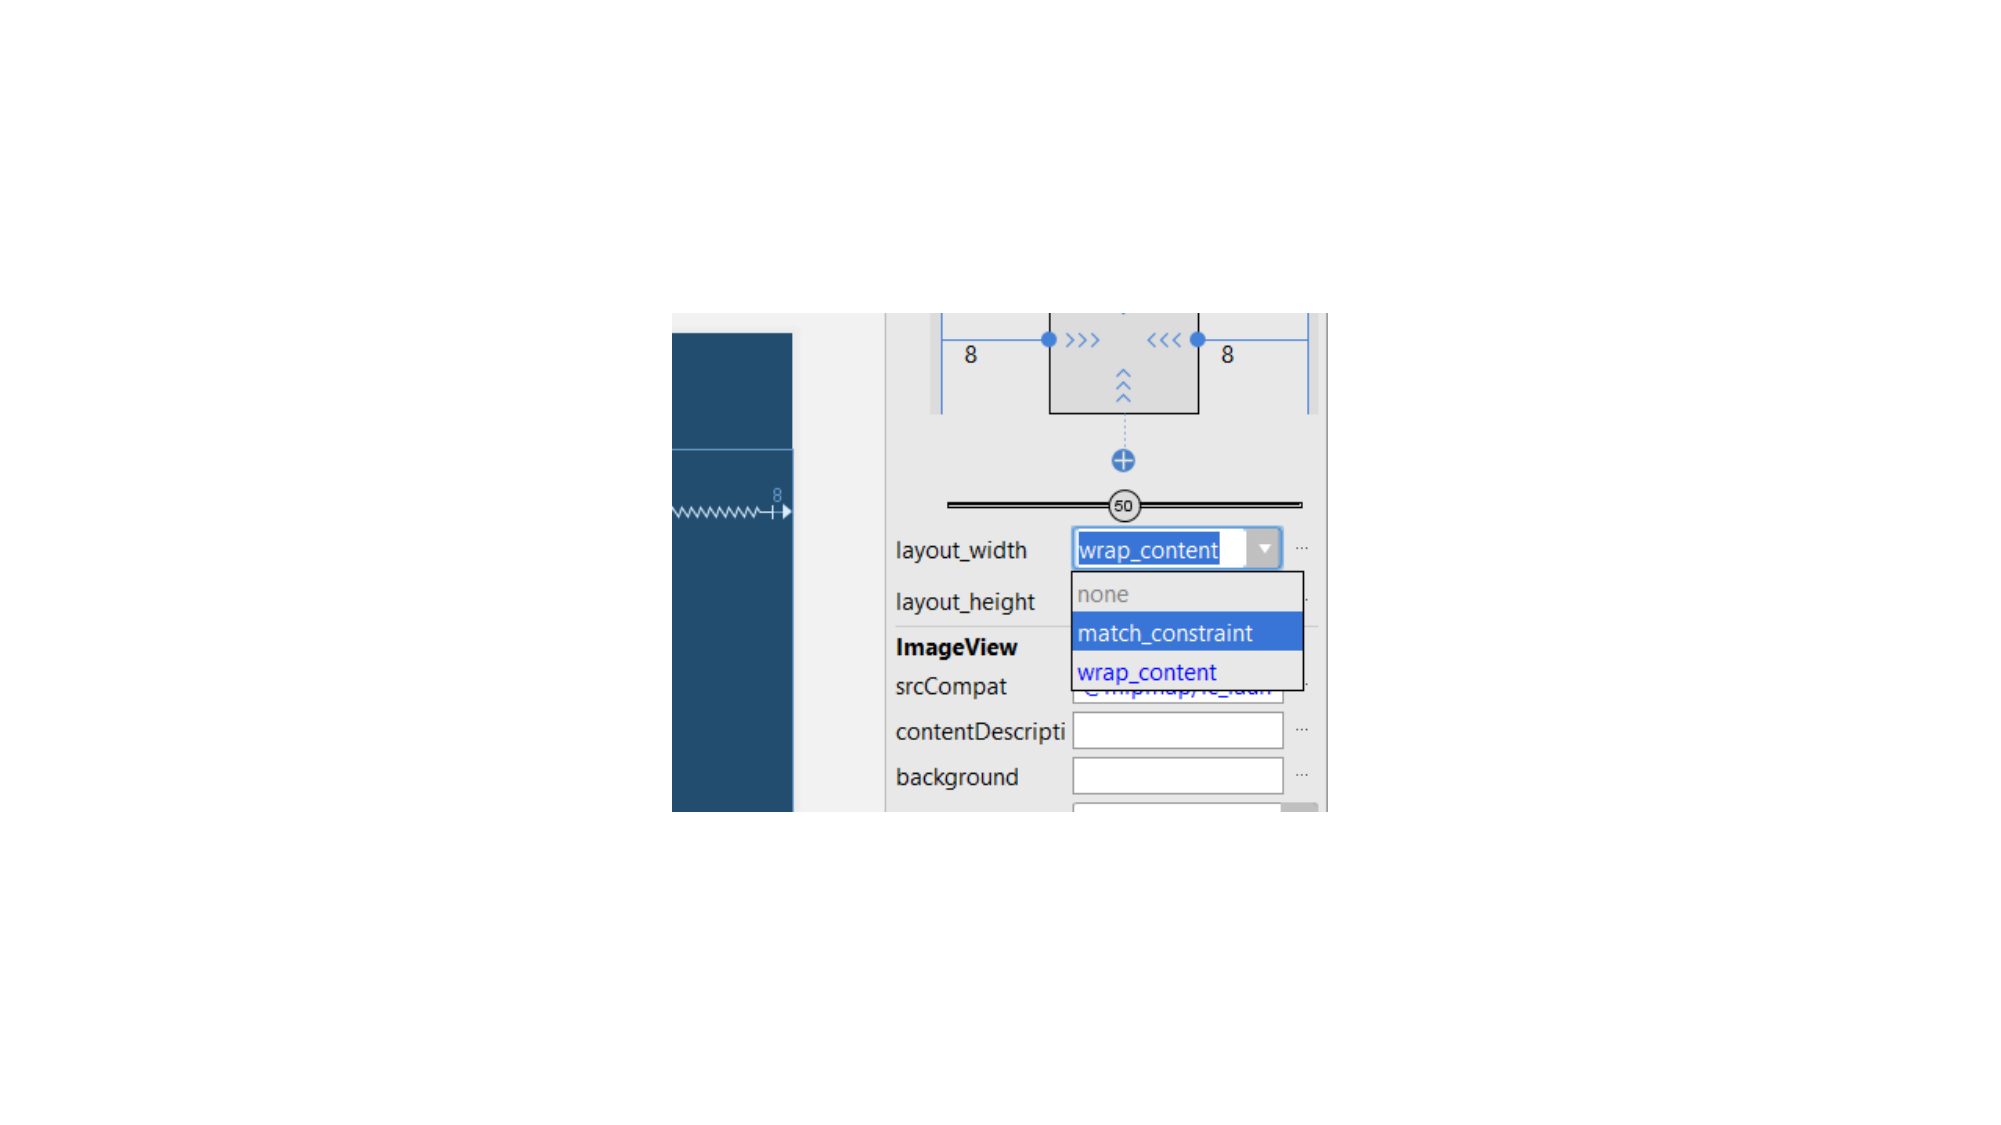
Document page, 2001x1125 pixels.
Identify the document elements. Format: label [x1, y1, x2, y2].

picture [672, 313, 1328, 812]
